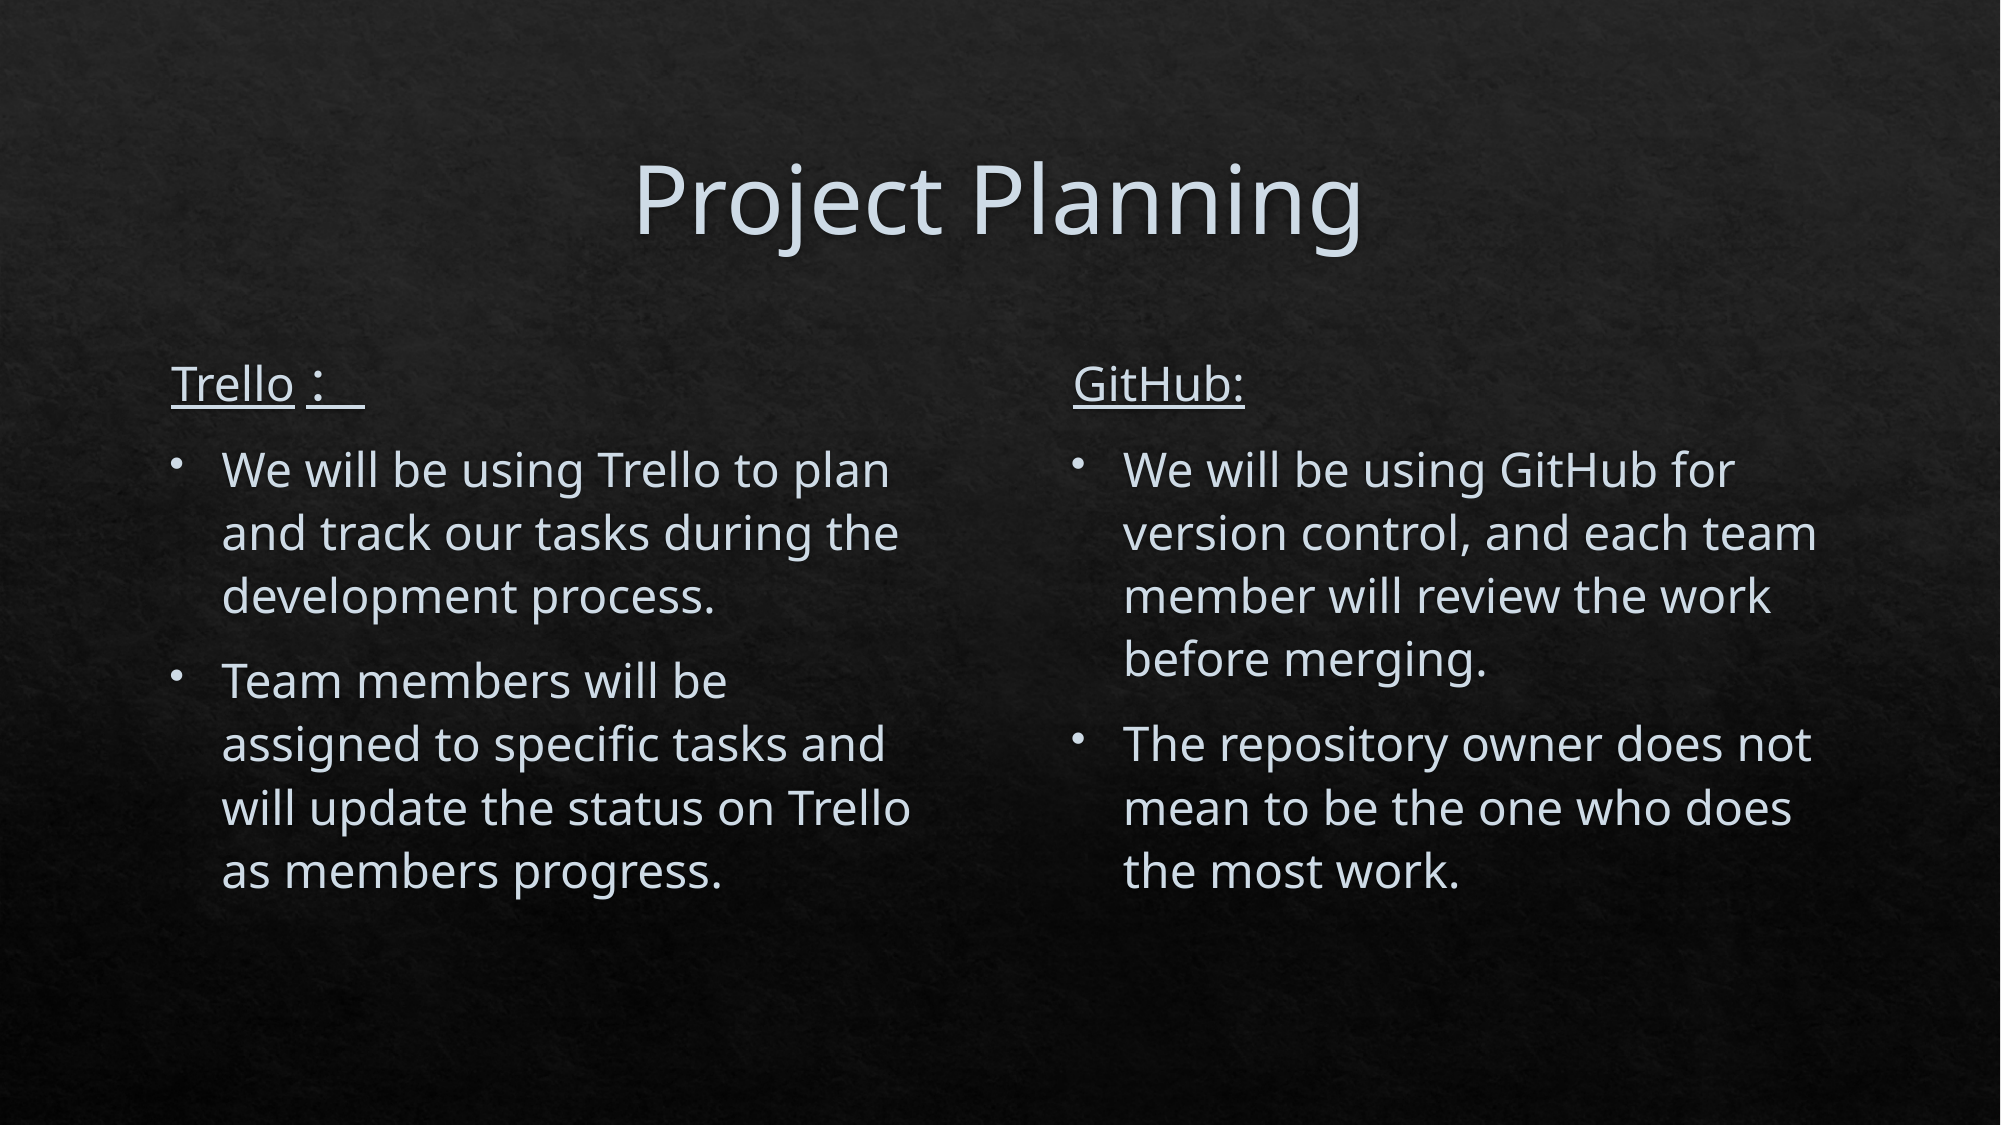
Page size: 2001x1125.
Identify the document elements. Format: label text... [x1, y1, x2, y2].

list Trello： We will be using Trello to plan and track our tasks during the development process. Team members will be assigned to specific tasks and will update the status on Trello as members progress. [149, 340, 947, 935]
list GitHub: We will be using GitHub for version control, and each team member will review the work before merging. The repository owner does not mean to be the one who does the most work. [1051, 340, 1849, 935]
title Project Planning [149, 99, 1849, 307]
